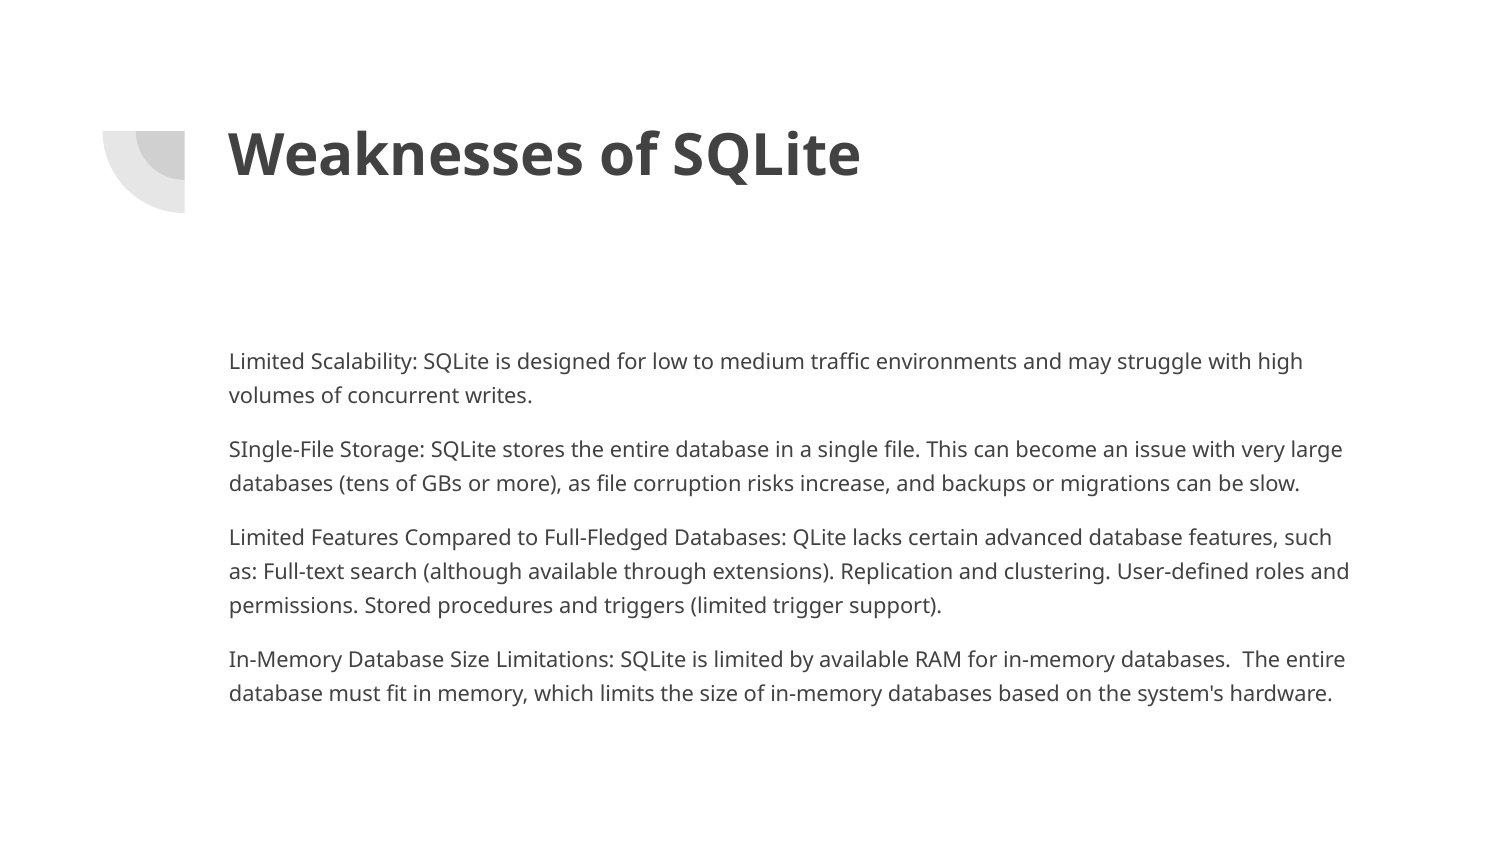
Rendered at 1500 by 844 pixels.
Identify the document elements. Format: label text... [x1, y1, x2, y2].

title Weaknesses of SQLite [213, 98, 1368, 263]
list Limited Scalability: SQLite is designed for low to medium traffic environments and may struggle with high volumes of concurrent writes. SIngle-File Storage: SQLite stores the entire database in a single file. This can become an issue with very large databases (tens of GBs or more), as file corruption risks increase, and backups or migrations can be slow. Limited Features Compared to Full-Fledged Databases: QLite lacks certain advanced database features, such as: Full-text search (although available through extensions). Replication and clustering. User-defined roles and permissions. Stored procedures and triggers (limited trigger support). In-Memory Database Size Limitations: SQLite is limited by available RAM for in-memory databases. The entire database must fit in memory, which limits the size of in-memory databases based on the system's hardware. [213, 326, 1368, 744]
